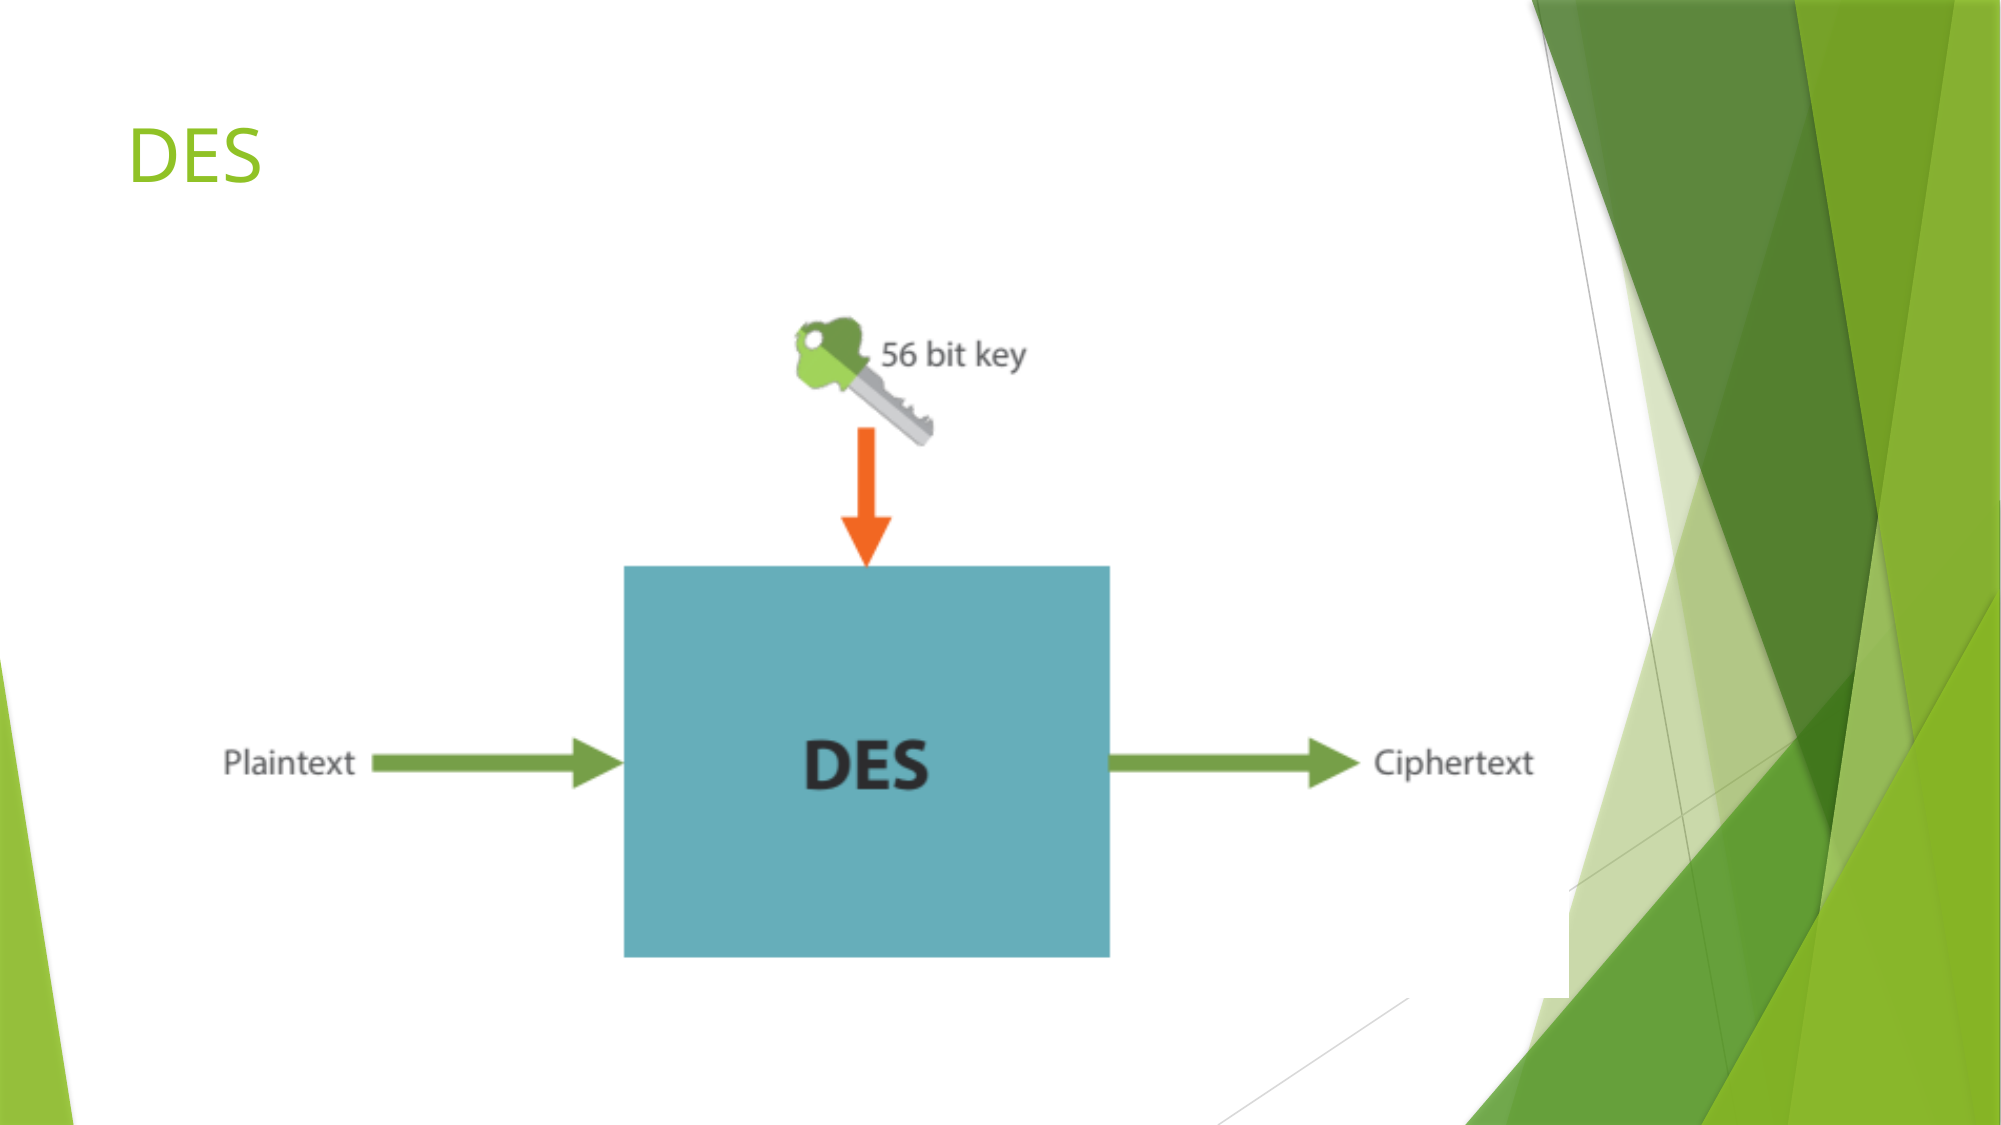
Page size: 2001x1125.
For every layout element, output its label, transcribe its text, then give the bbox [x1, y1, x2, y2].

title DES [111, 99, 1522, 317]
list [184, 272, 1569, 999]
